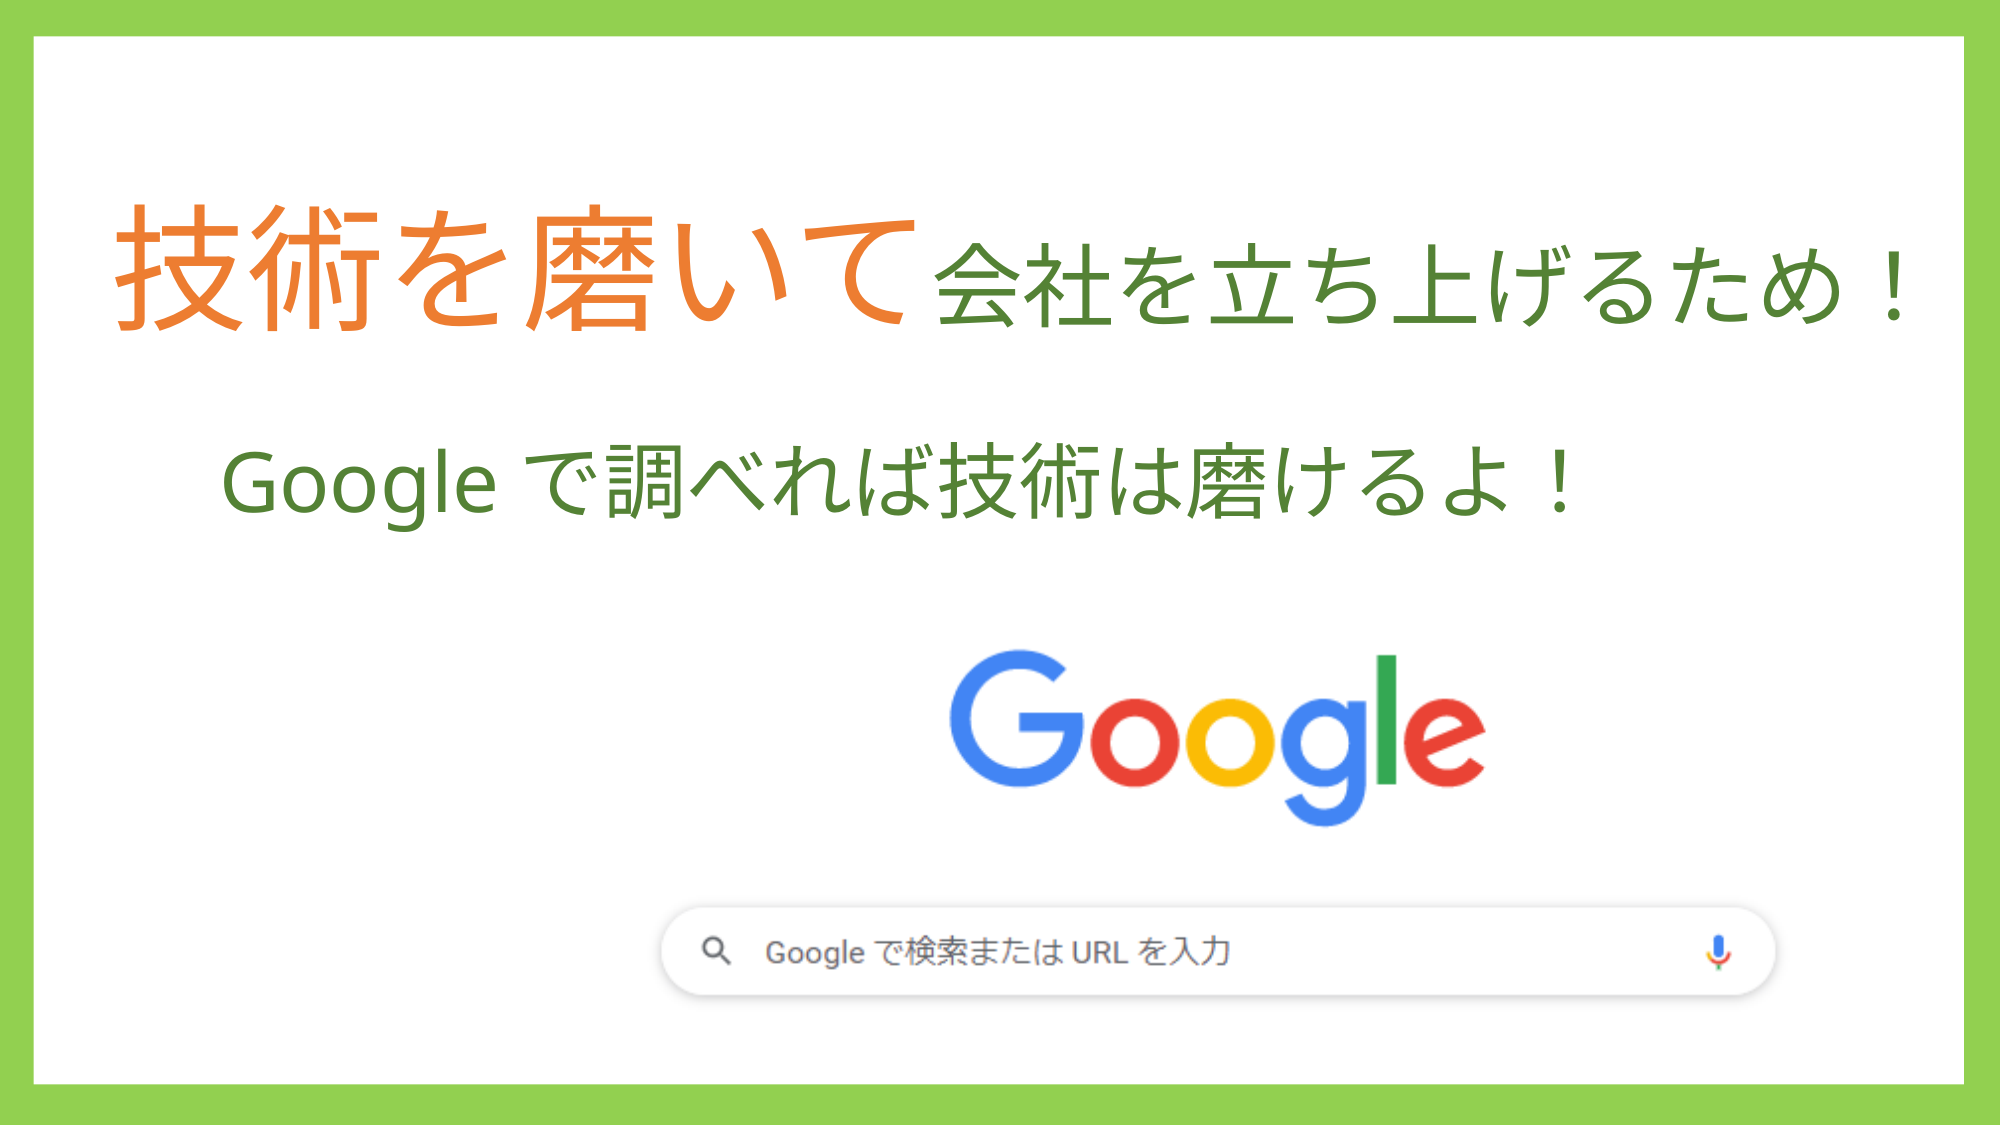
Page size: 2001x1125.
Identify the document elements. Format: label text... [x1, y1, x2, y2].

picture [539, 602, 1877, 1061]
text_box Googleで調べれば技術は磨けるよ！ [204, 421, 1617, 537]
text_box 技術を磨いて会社を立ち上げるため！ [95, 175, 1956, 356]
